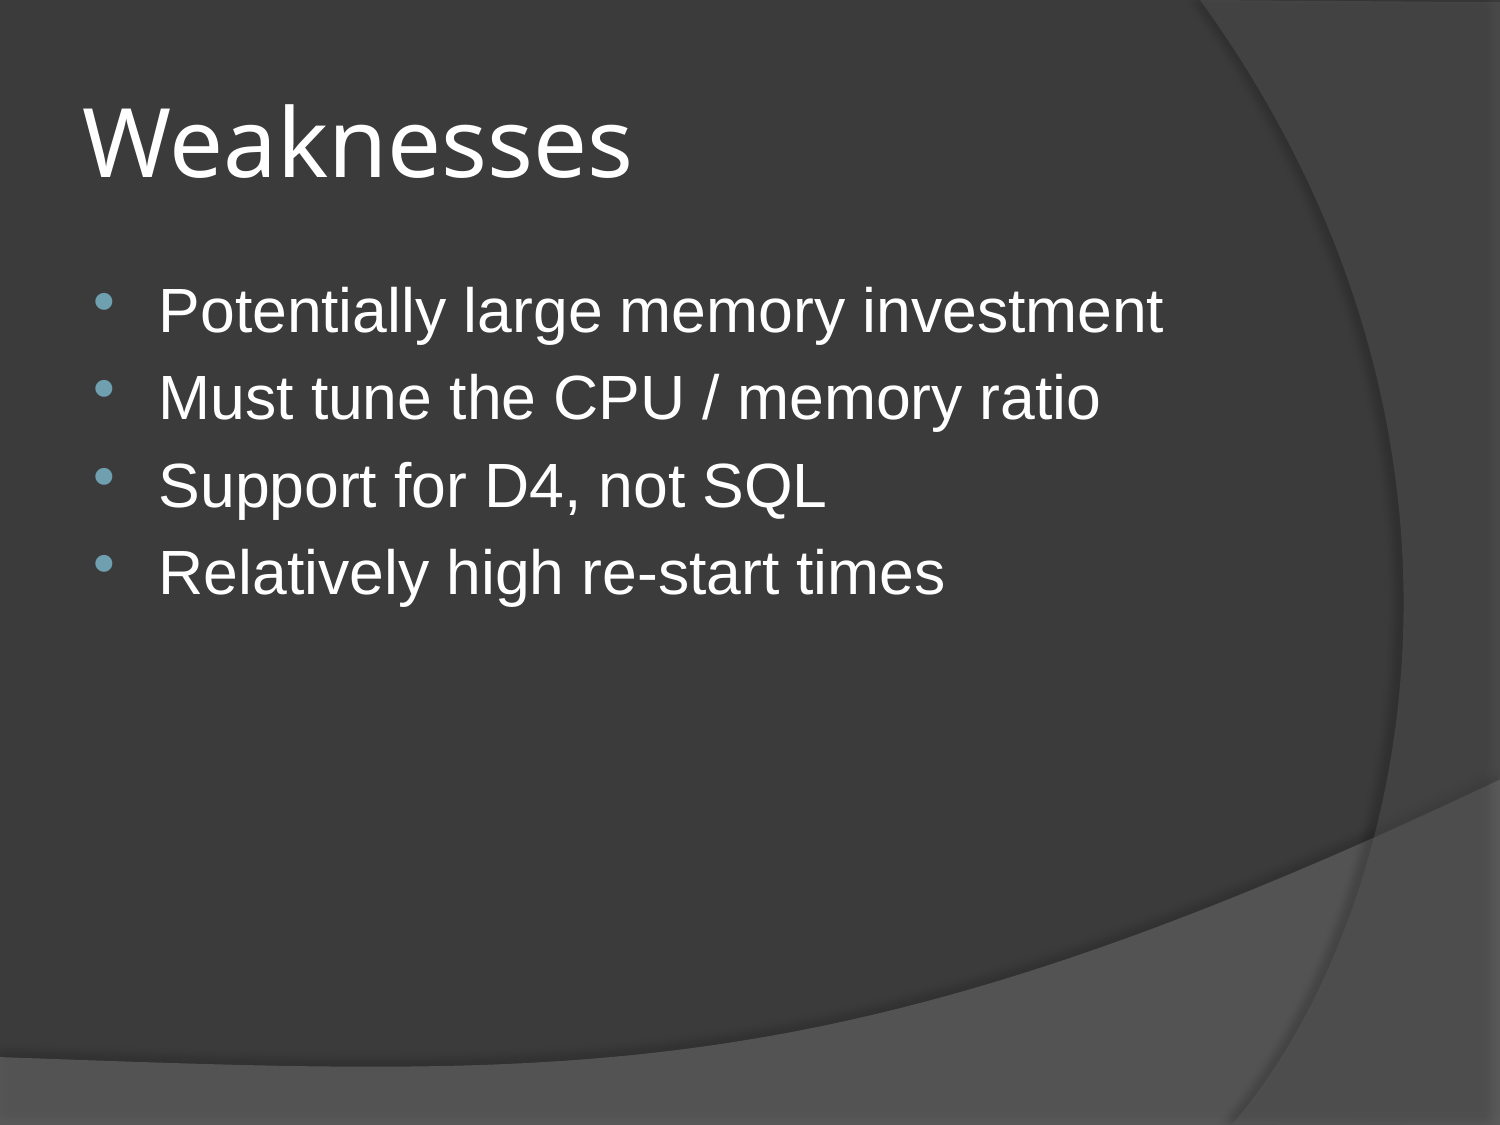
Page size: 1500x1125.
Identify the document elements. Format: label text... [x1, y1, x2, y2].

title Weaknesses [75, 45, 1300, 233]
list Potentially large memory investment Must tune the CPU / memory ratio Support for D4, not SQL Relatively high re-start times [75, 262, 1300, 1005]
